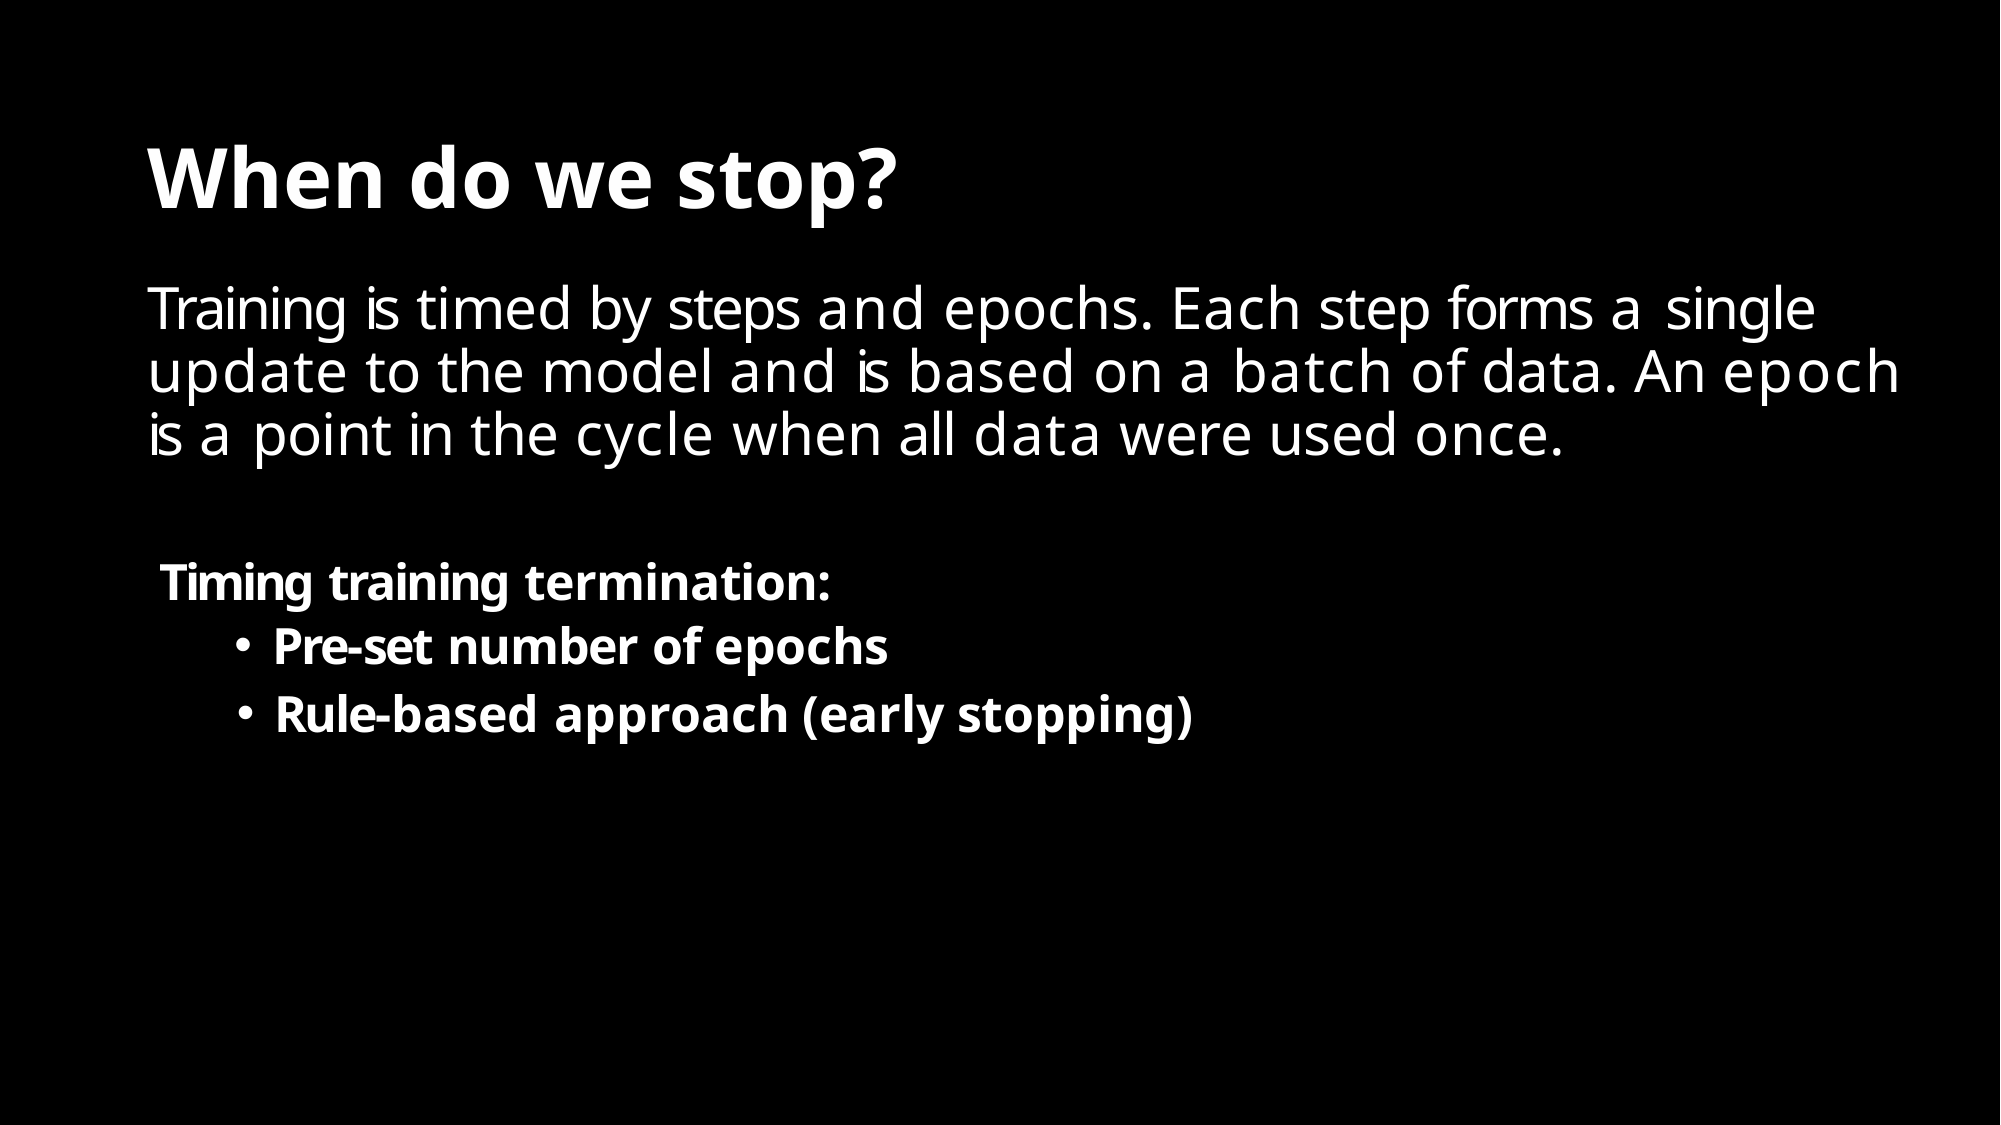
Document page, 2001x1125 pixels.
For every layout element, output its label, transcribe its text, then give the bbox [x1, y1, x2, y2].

title When do we stop? [132, 73, 1868, 233]
text_box Timing training termination: Pre-set number of epochs [142, 542, 1210, 727]
text_box Training is timed by steps and epochs. Each step forms a single update to the model and is based on a batch of data. An epoch is a point in the cycle when all data were used once. [145, 268, 1925, 468]
text_box Rule-based approach (early stopping) [234, 674, 1794, 743]
